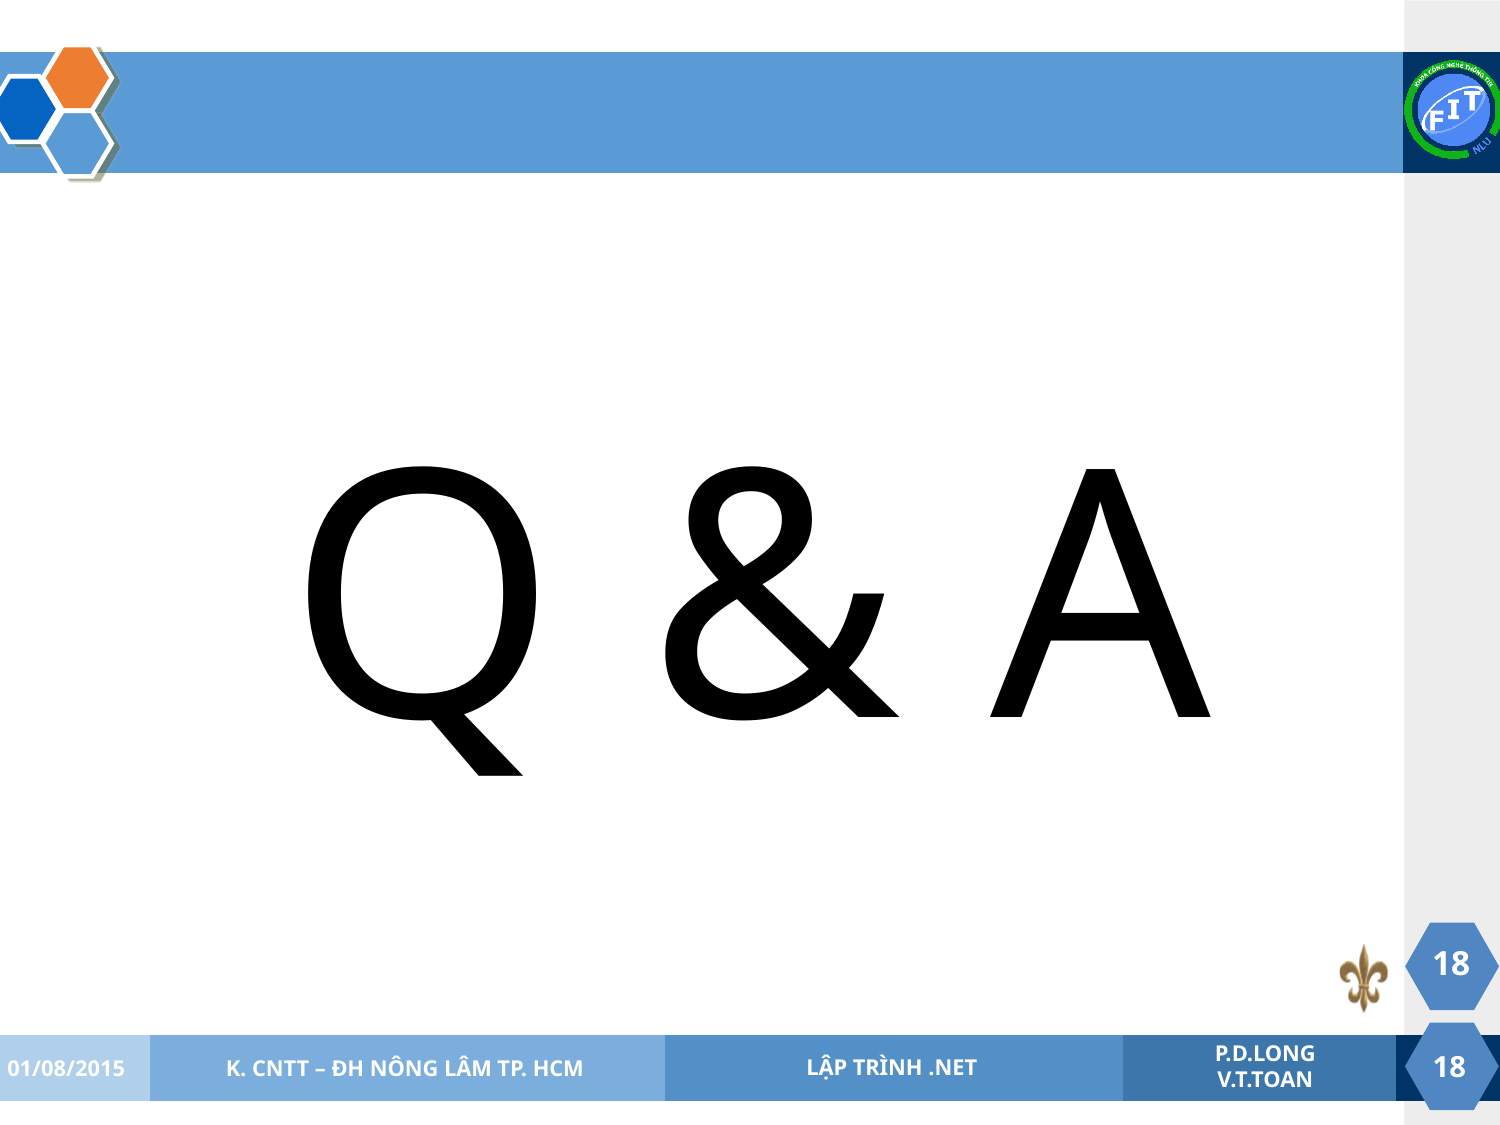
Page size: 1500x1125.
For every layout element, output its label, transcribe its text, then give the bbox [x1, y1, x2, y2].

list Q & A [103, 197, 1397, 1014]
picture [1404, 60, 1500, 159]
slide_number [0, 1038, 158, 1098]
footer K. CNTT – ĐH NÔNG LÂM TP. HCM [151, 1039, 659, 1100]
slide_number 18 [1405, 935, 1497, 996]
